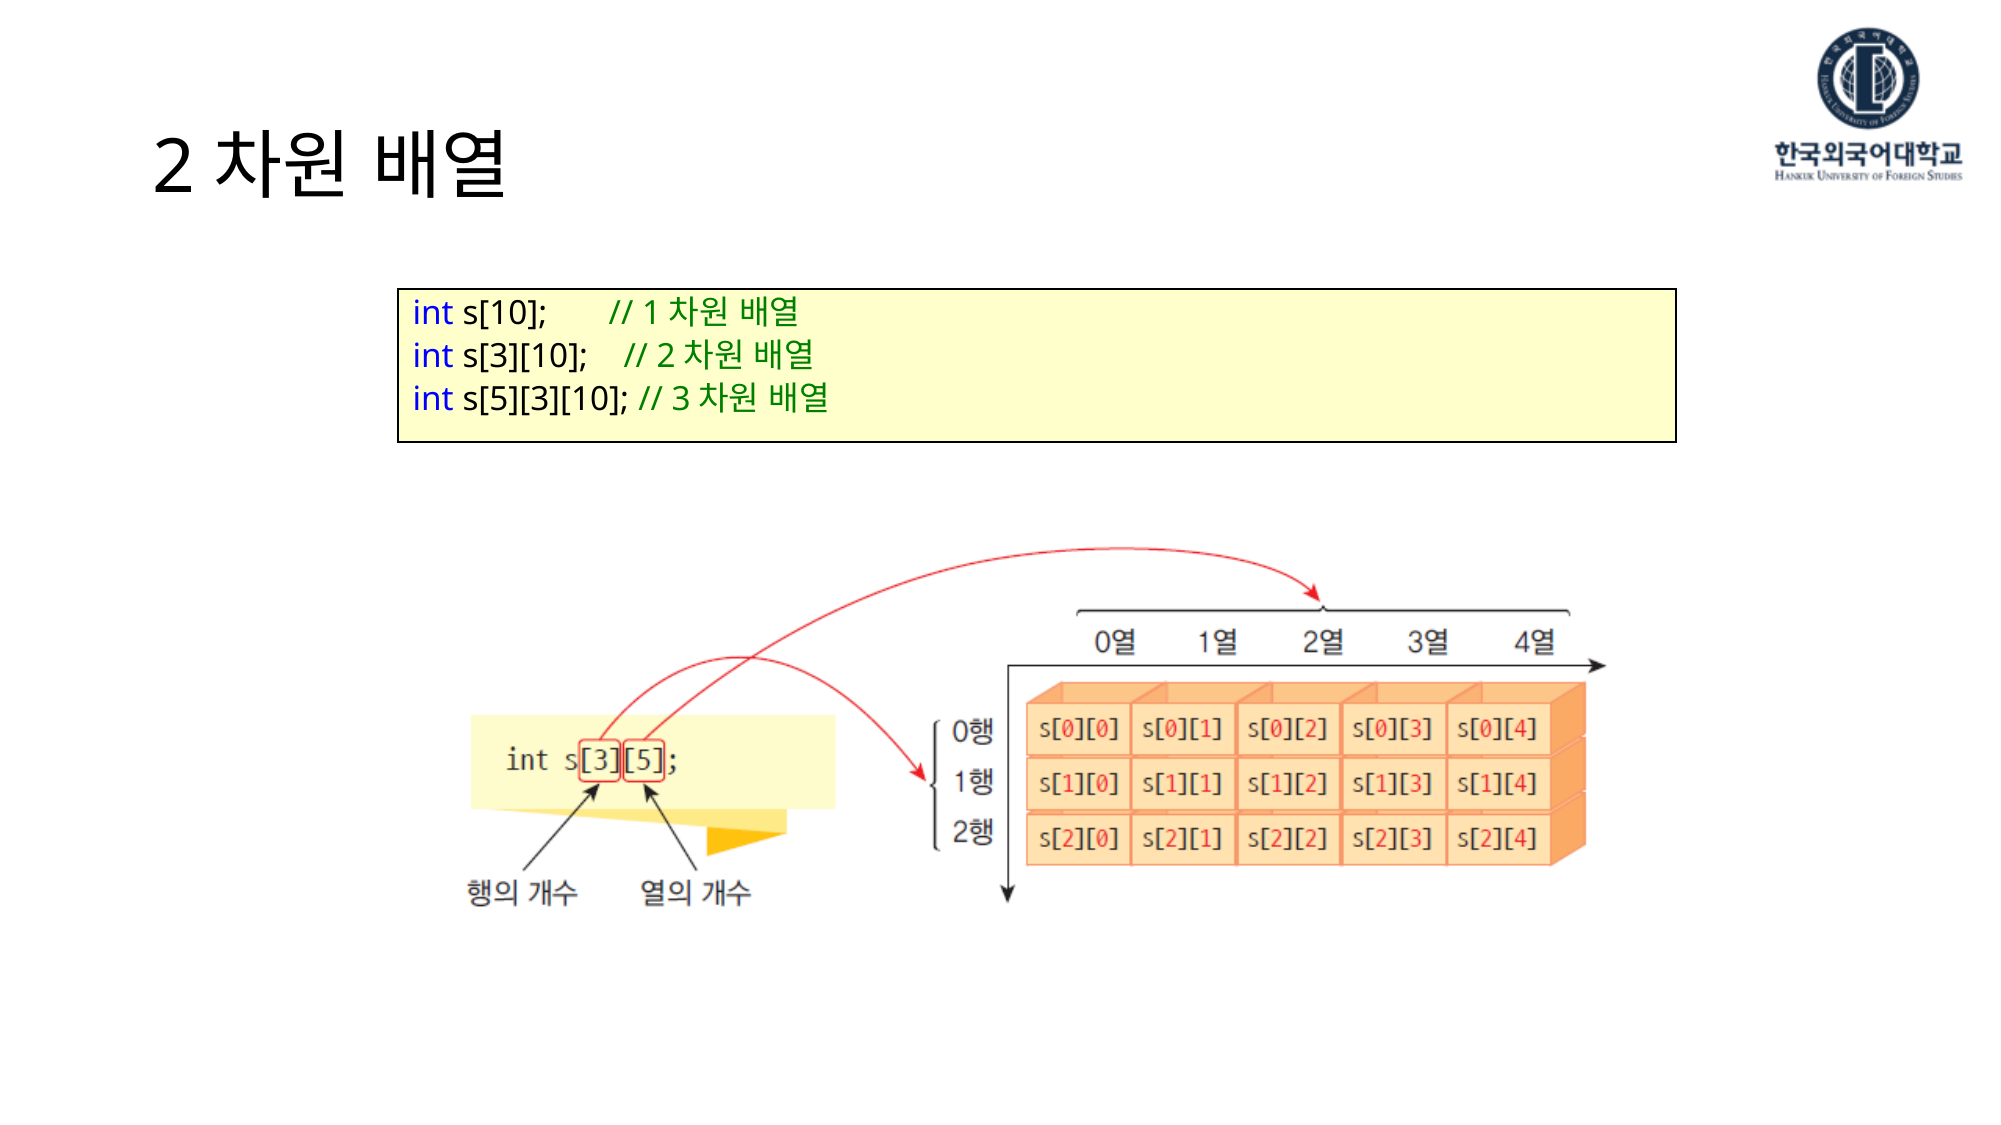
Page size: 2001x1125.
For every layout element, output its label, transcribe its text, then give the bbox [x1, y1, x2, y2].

picture [1763, 22, 1972, 192]
picture [415, 505, 1677, 938]
title 2차원 배열 [137, 59, 1863, 278]
text_box int s[10]; // 1차원 배열 int s[3][10]; // 2차원 배열 int s[5][3][10]; // 3차원 배열 [398, 288, 1677, 442]
